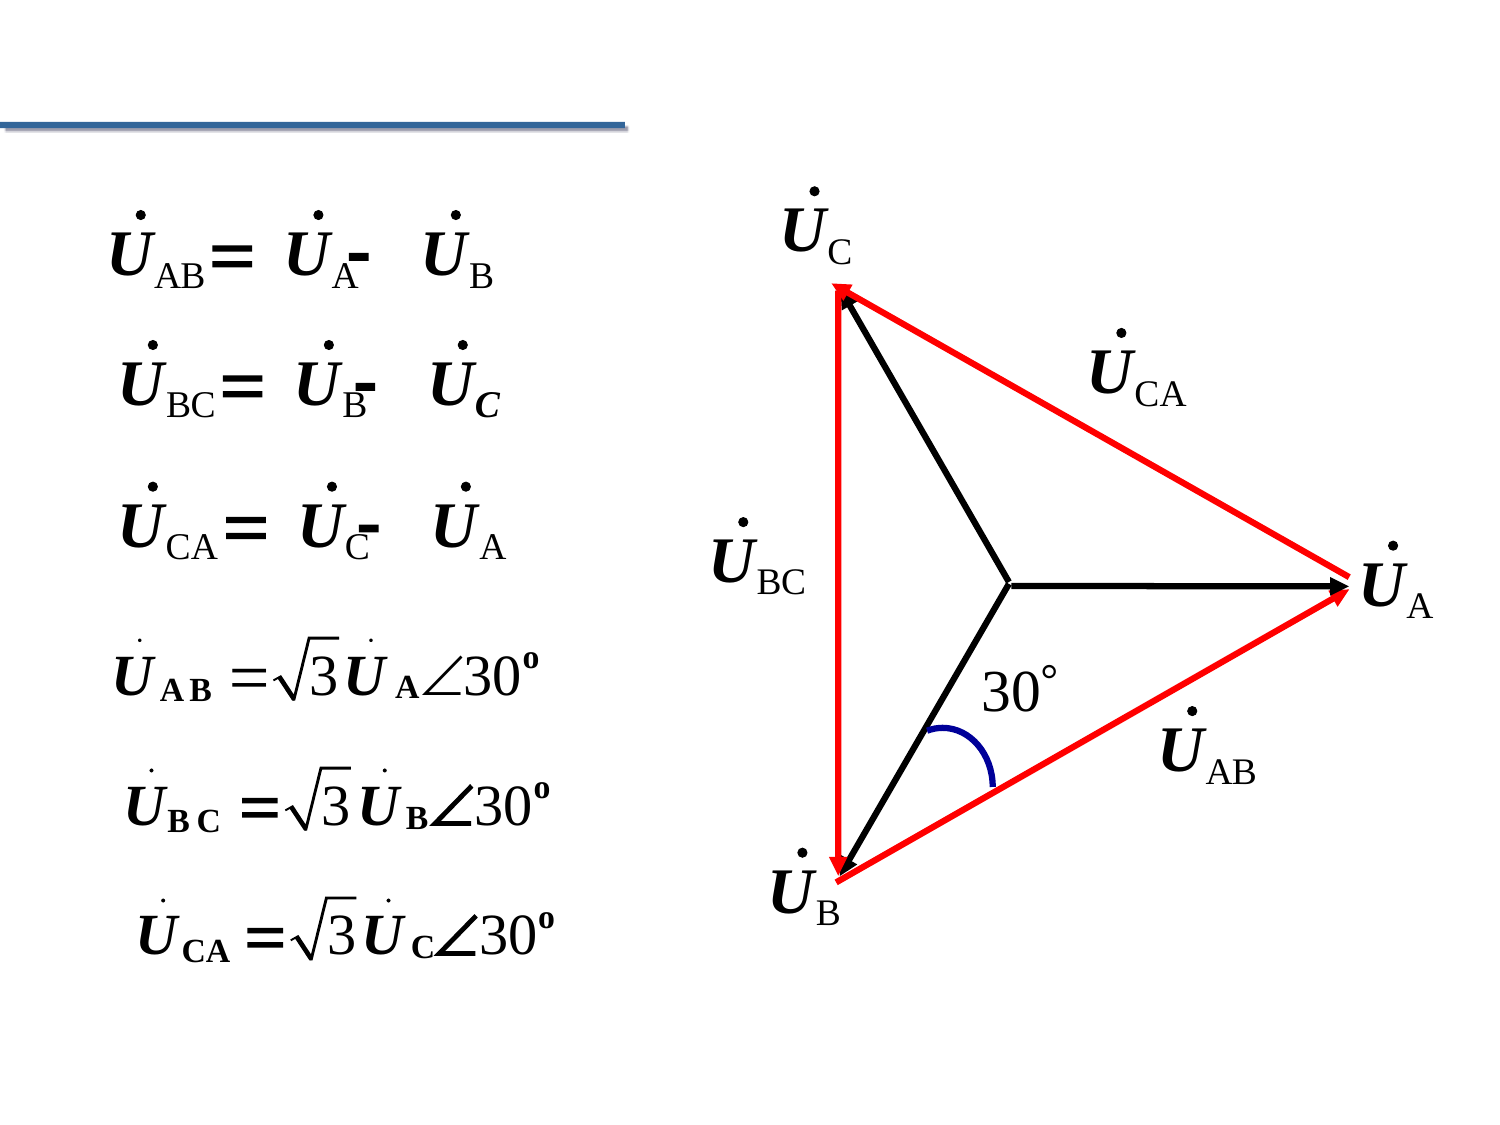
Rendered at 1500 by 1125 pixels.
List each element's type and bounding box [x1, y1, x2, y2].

text_box [773, 148, 866, 279]
text_box [1151, 668, 1271, 799]
text_box [923, 267, 1349, 899]
text_box [100, 172, 518, 575]
text_box [974, 657, 1074, 727]
text_box [123, 739, 556, 838]
text_box [761, 810, 854, 941]
text_box [135, 869, 559, 968]
text_box [702, 479, 817, 610]
text_box [831, 283, 923, 336]
text_box [112, 609, 544, 708]
text_box [1352, 503, 1445, 634]
text_box [1080, 290, 1200, 421]
